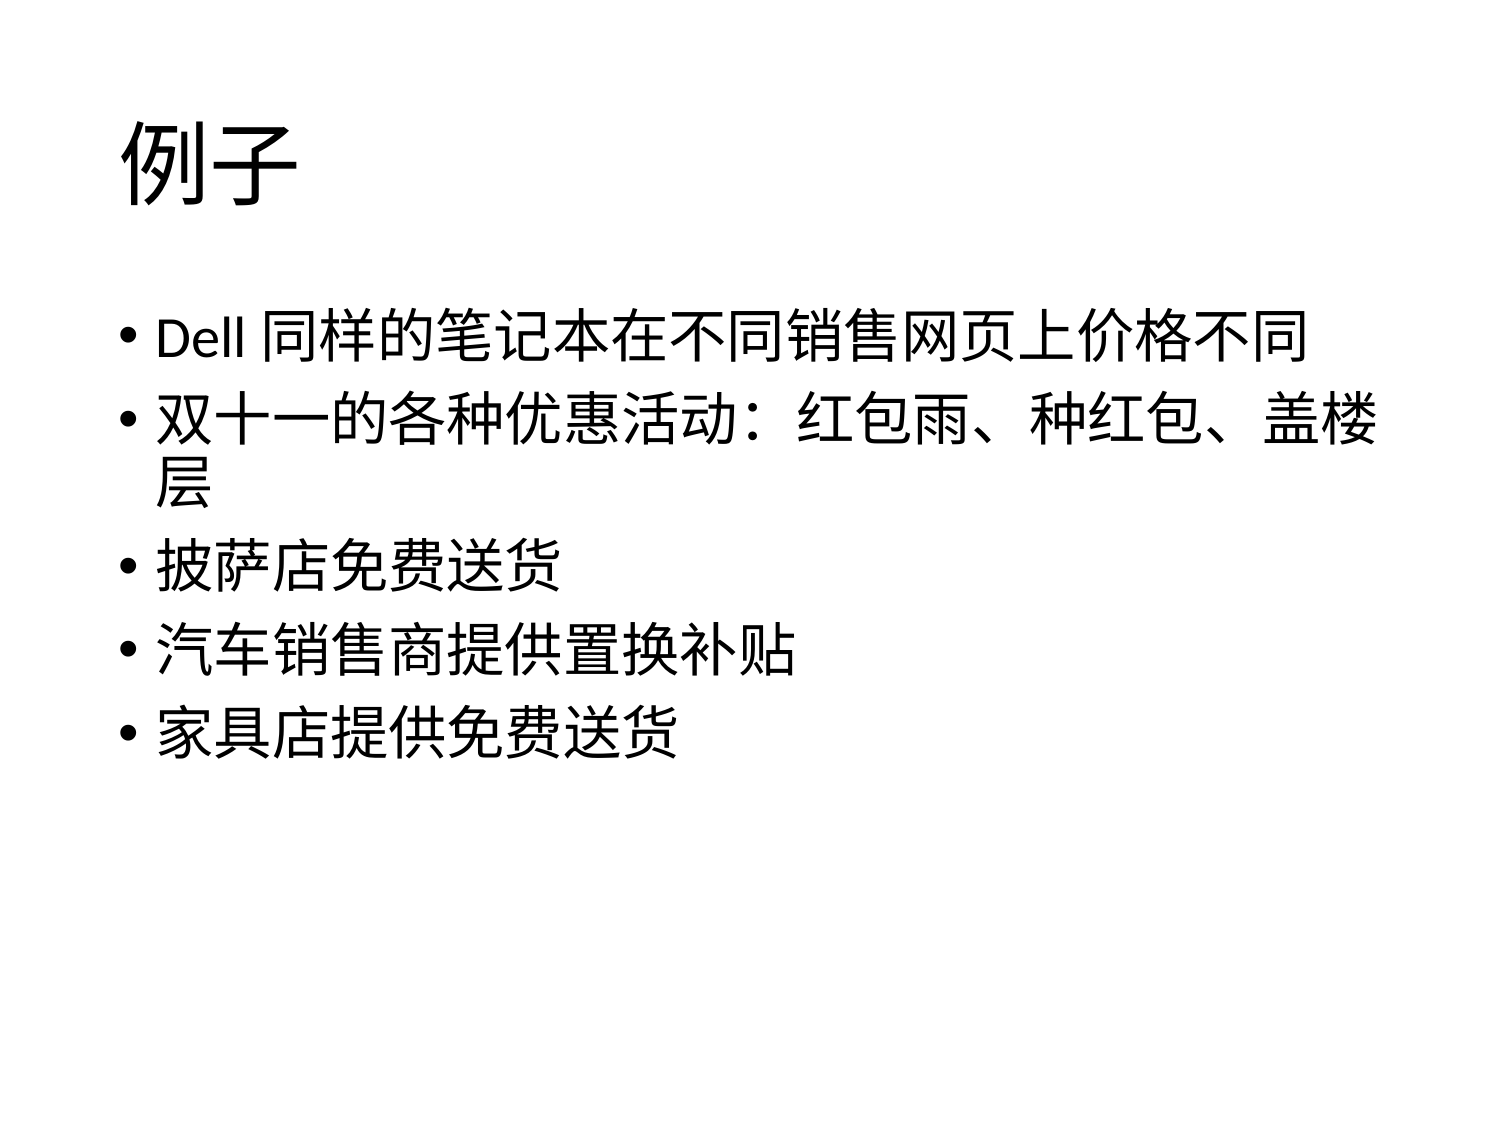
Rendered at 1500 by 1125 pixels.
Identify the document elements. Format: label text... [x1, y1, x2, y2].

list Dell同样的笔记本在不同销售网页上价格不同 双十一的各种优惠活动：红包雨、种红包、盖楼层 披萨店免费送货 汽车销售商提供置换补贴 家具店提供免费送货 [103, 299, 1397, 1014]
title 例子 [103, 59, 1397, 278]
